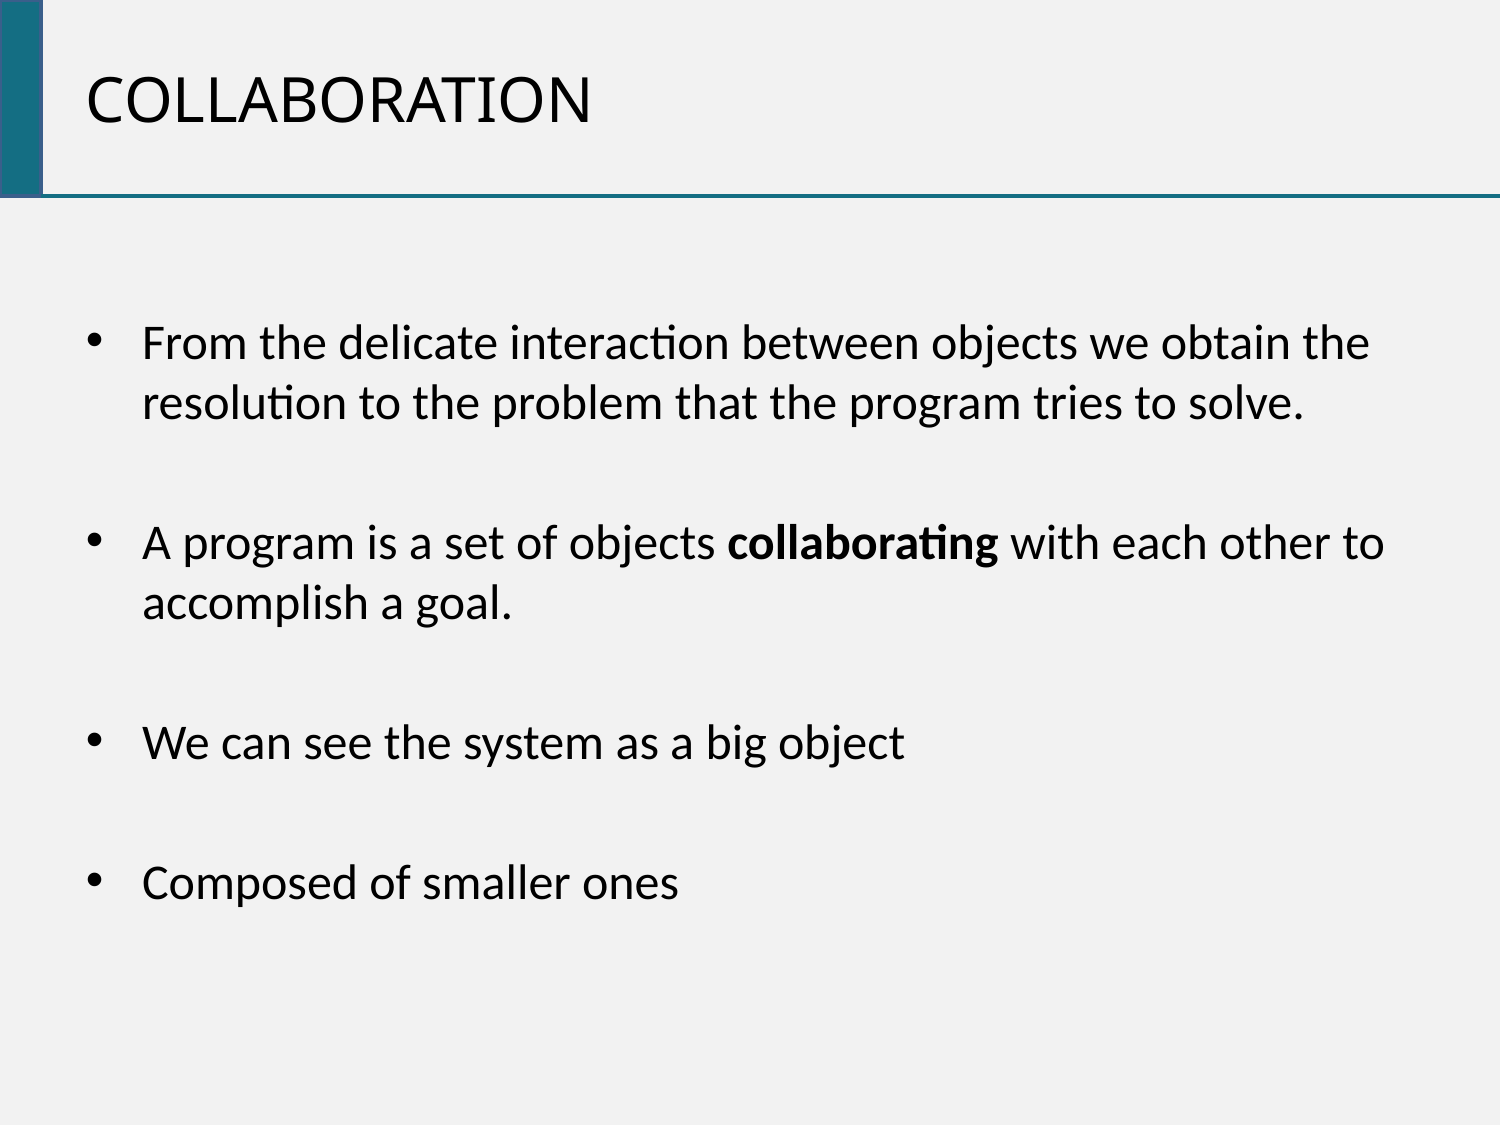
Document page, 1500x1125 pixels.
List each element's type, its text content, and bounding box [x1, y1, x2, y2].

text_box [0, 0, 43, 198]
text_box collaboration [70, 0, 1294, 194]
list From the delicate interaction between objects we obtain the resolution to the problem that the program tries to solve. A program is a set of objects collaborating with each other to accomplish a goal. We can see the system as a big object Composed of smaller ones [70, 231, 1430, 1088]
